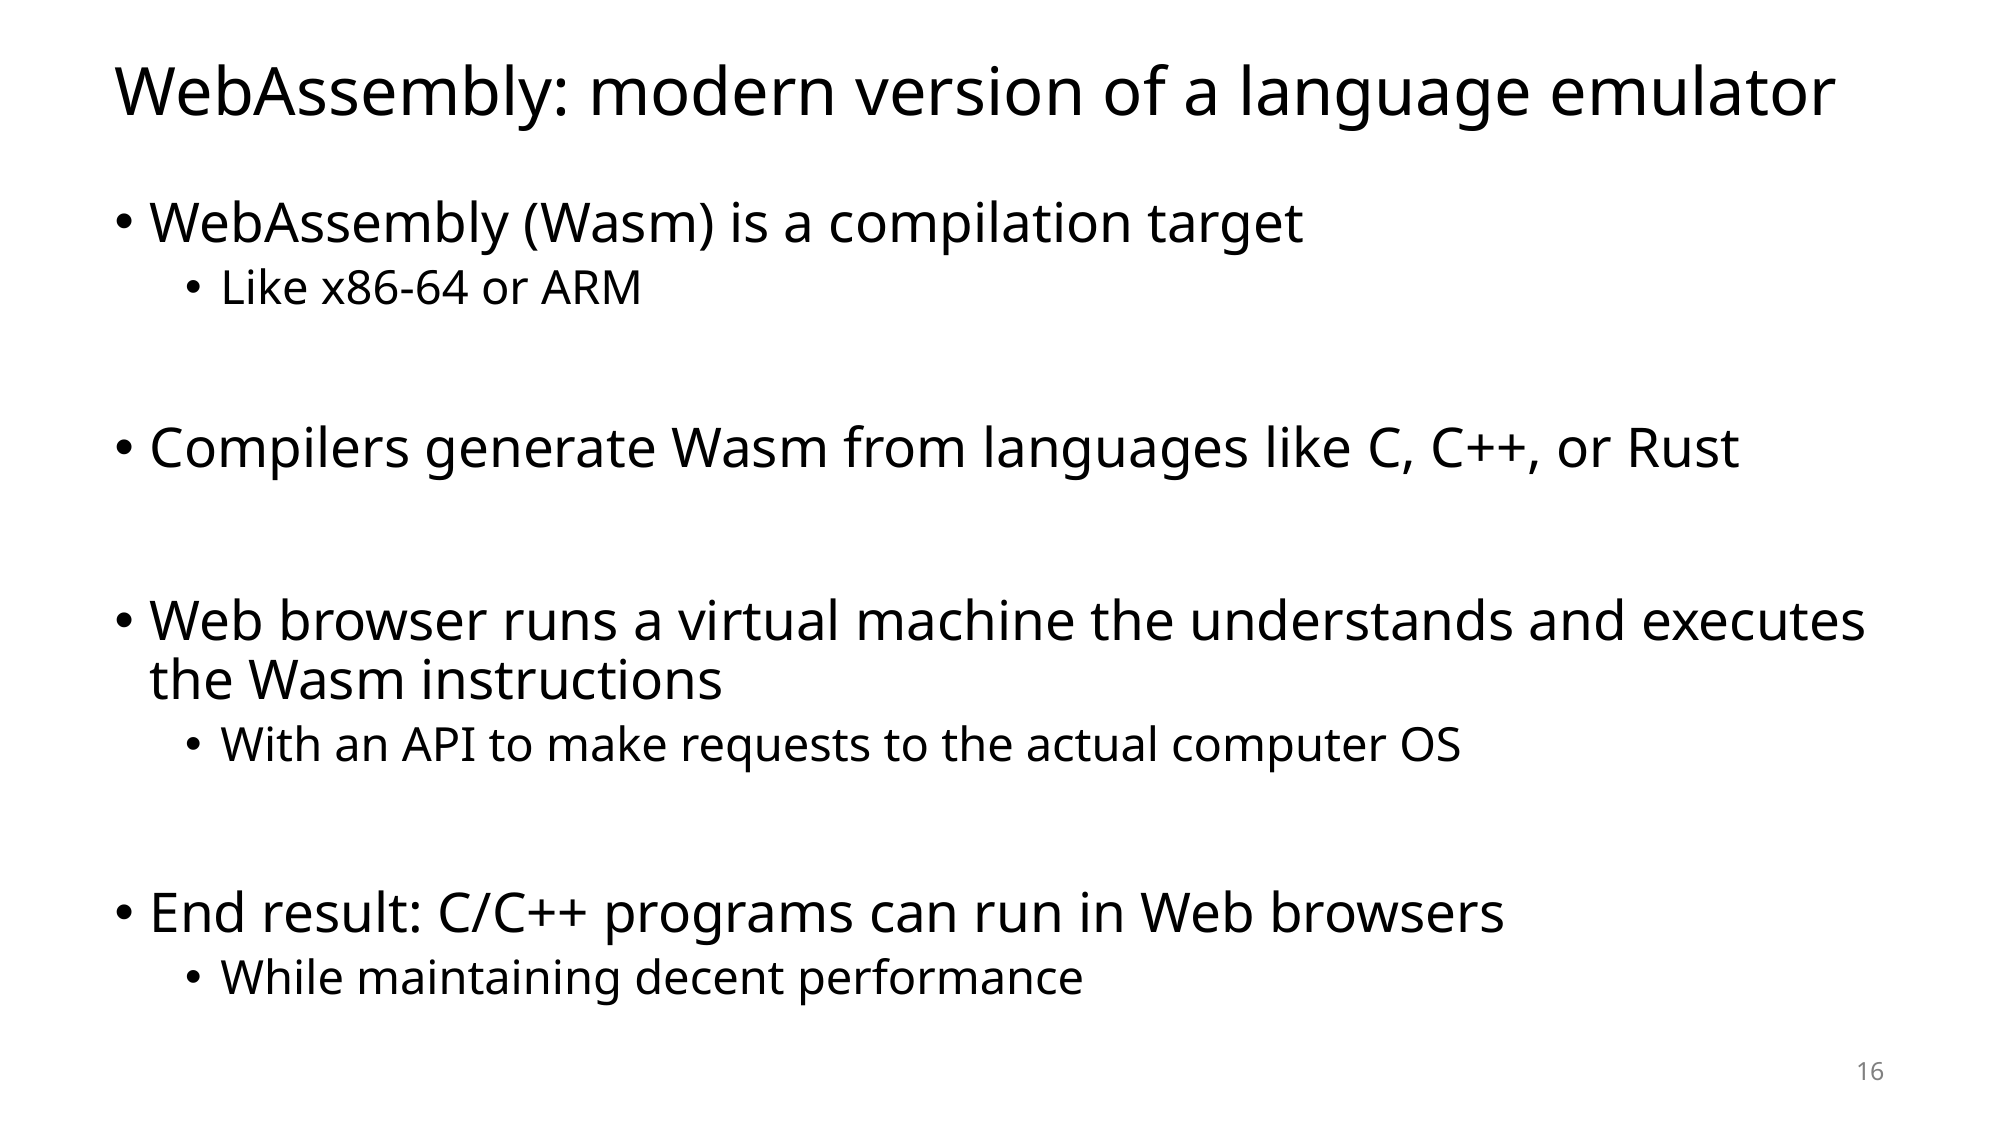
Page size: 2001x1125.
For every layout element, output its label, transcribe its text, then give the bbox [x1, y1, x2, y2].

slide_number 16 [1749, 1042, 1900, 1103]
title WebAssembly: modern version of a language emulator [99, 37, 1900, 150]
list WebAssembly (Wasm) is a compilation target Like x86-64 or ARM Compilers generate Wasm from languages like C, C++, or Rust Web browser runs a virtual machine the understands and executes the Wasm instructions With an API to make requests to the actual computer OS End result: C/C++ programs can run in Web browsers While maintaining decent performance [99, 187, 1900, 1013]
